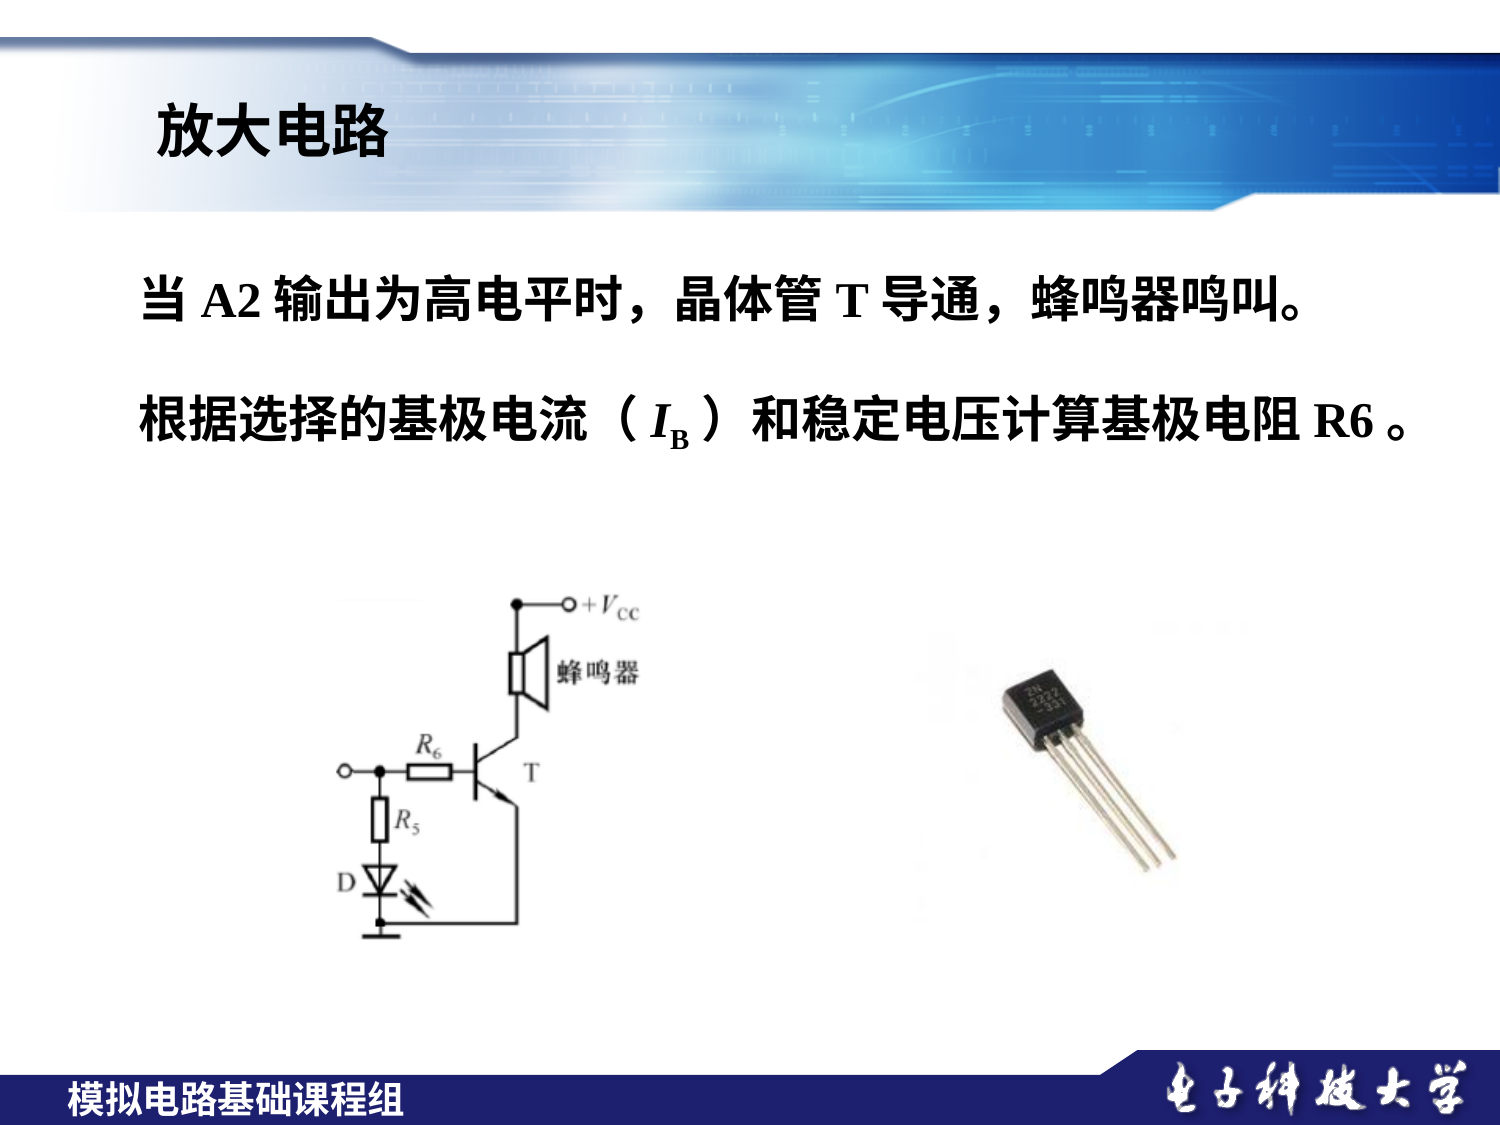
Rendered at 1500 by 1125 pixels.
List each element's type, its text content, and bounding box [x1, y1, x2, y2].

picture [903, 609, 1248, 954]
text_box 当A2输出为高电平时，晶体管T导通，蜂鸣器鸣叫。 根据选择的基极电流（IB）和稳定电压计算基极电阻R6。 [123, 220, 1459, 563]
text_box 放大电路 [74, 82, 1413, 175]
picture [324, 562, 661, 977]
picture [0, 37, 1500, 213]
